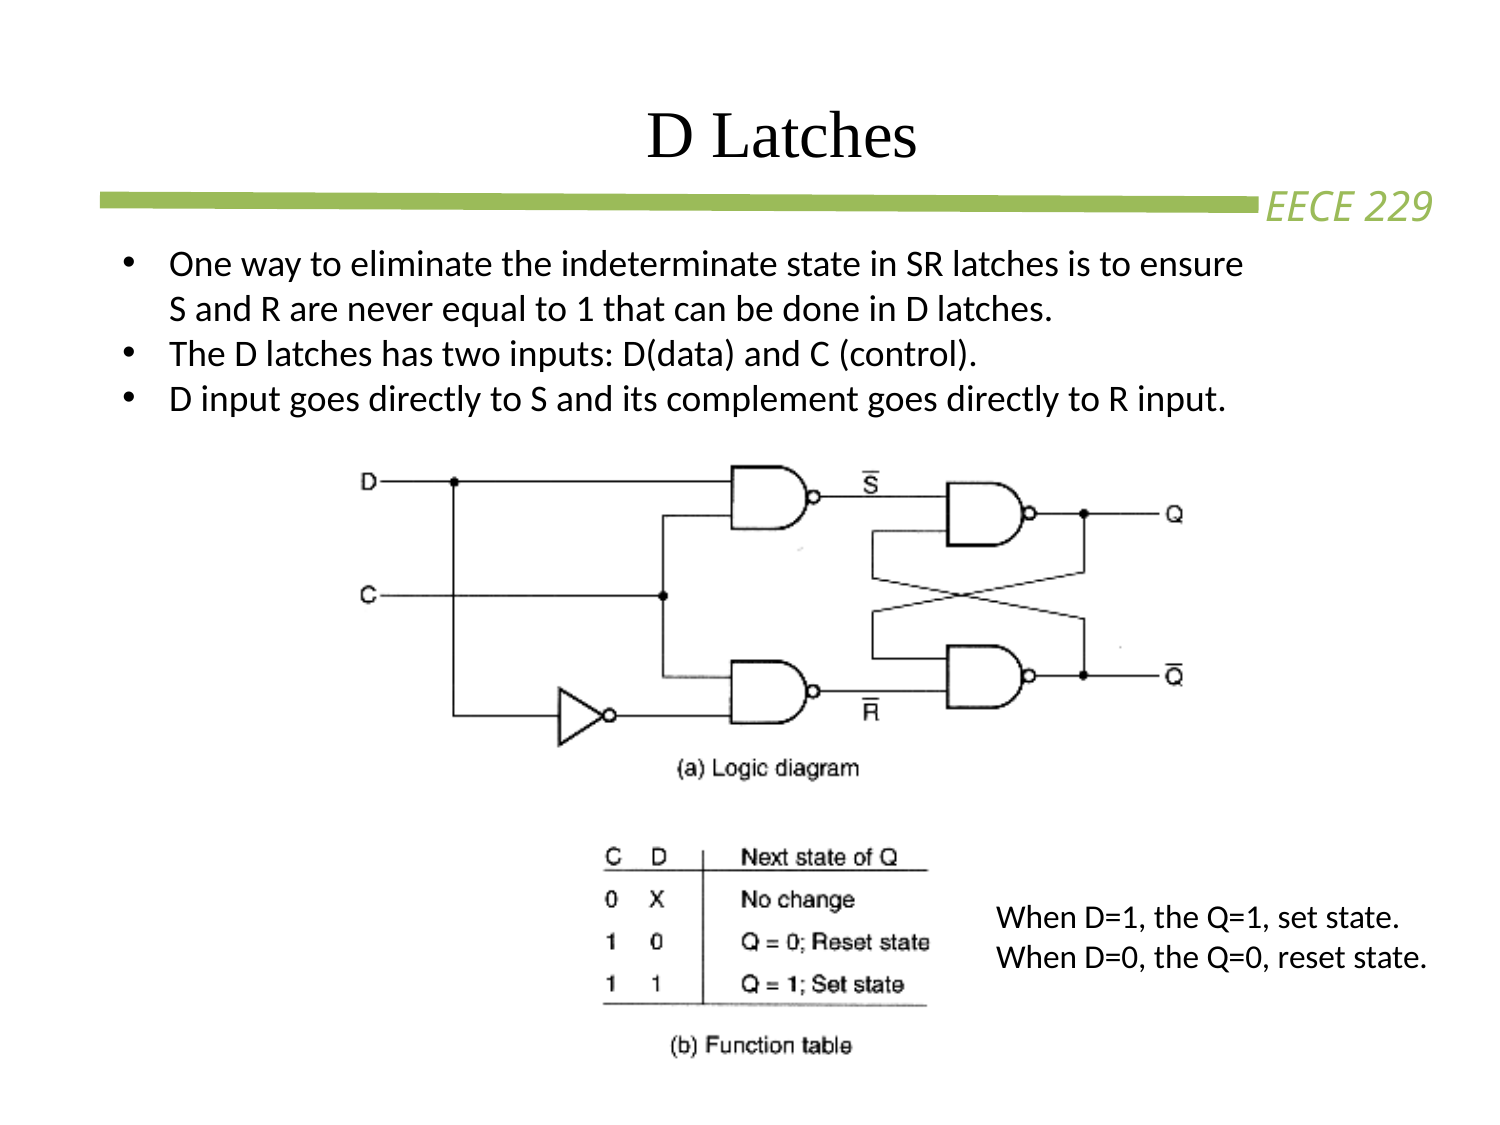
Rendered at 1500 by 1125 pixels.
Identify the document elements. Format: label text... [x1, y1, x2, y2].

text_box One way to eliminate the indeterminate state in SR latches is to ensure S and R are never equal to 1 that can be done in D latches. The D latches has two inputs: D(data) and C (control). D input goes directly to S and its complement goes directly to R input. [107, 231, 1285, 427]
title D Latches [107, 37, 1458, 225]
text_box When D=1, the Q=1, set state. When D=0, the Q=0, reset state. [1241, 887, 1494, 982]
picture [349, 437, 1238, 1092]
